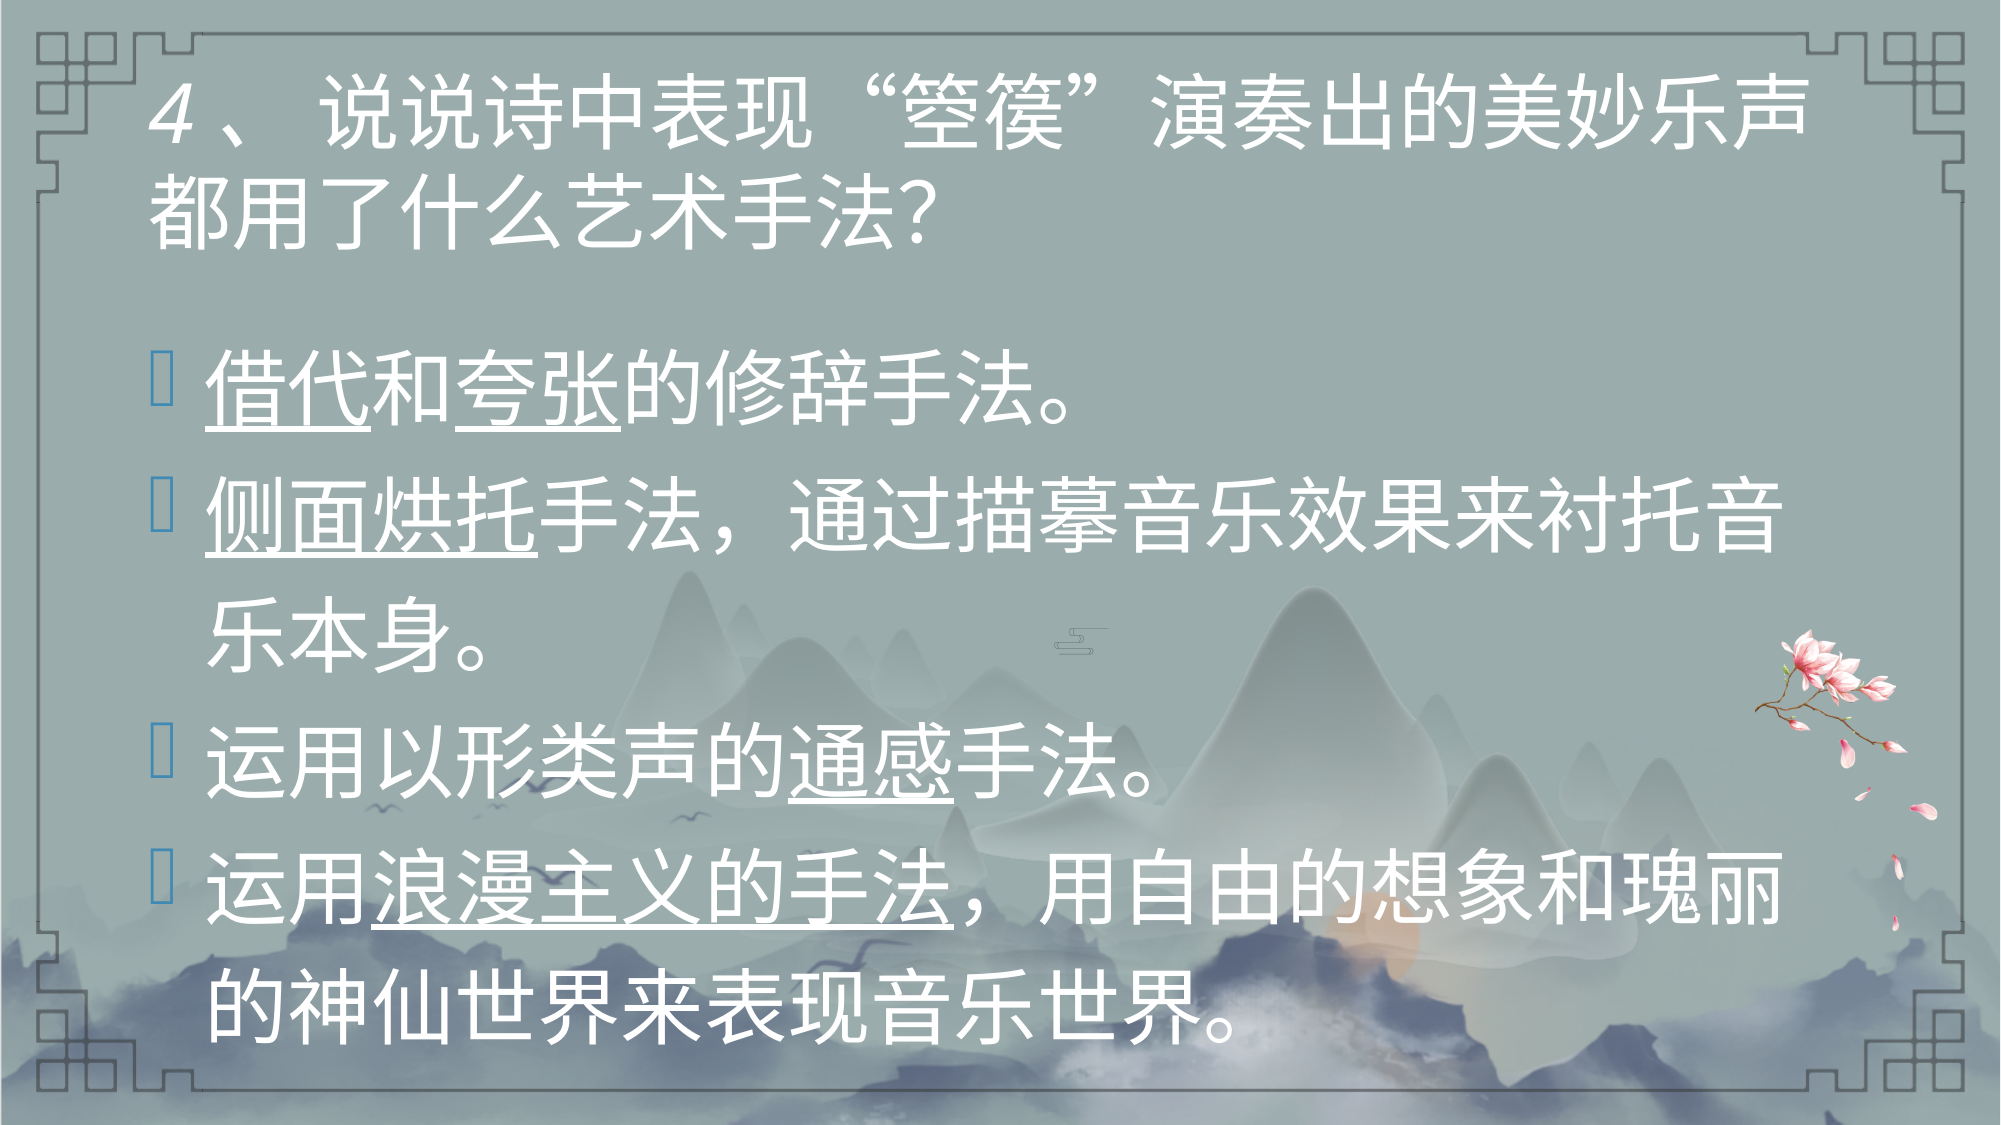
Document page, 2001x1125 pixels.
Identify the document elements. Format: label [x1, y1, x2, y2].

picture [1755, 605, 1952, 995]
picture [1051, 617, 1121, 664]
text_box [0, 0, 2000, 1125]
